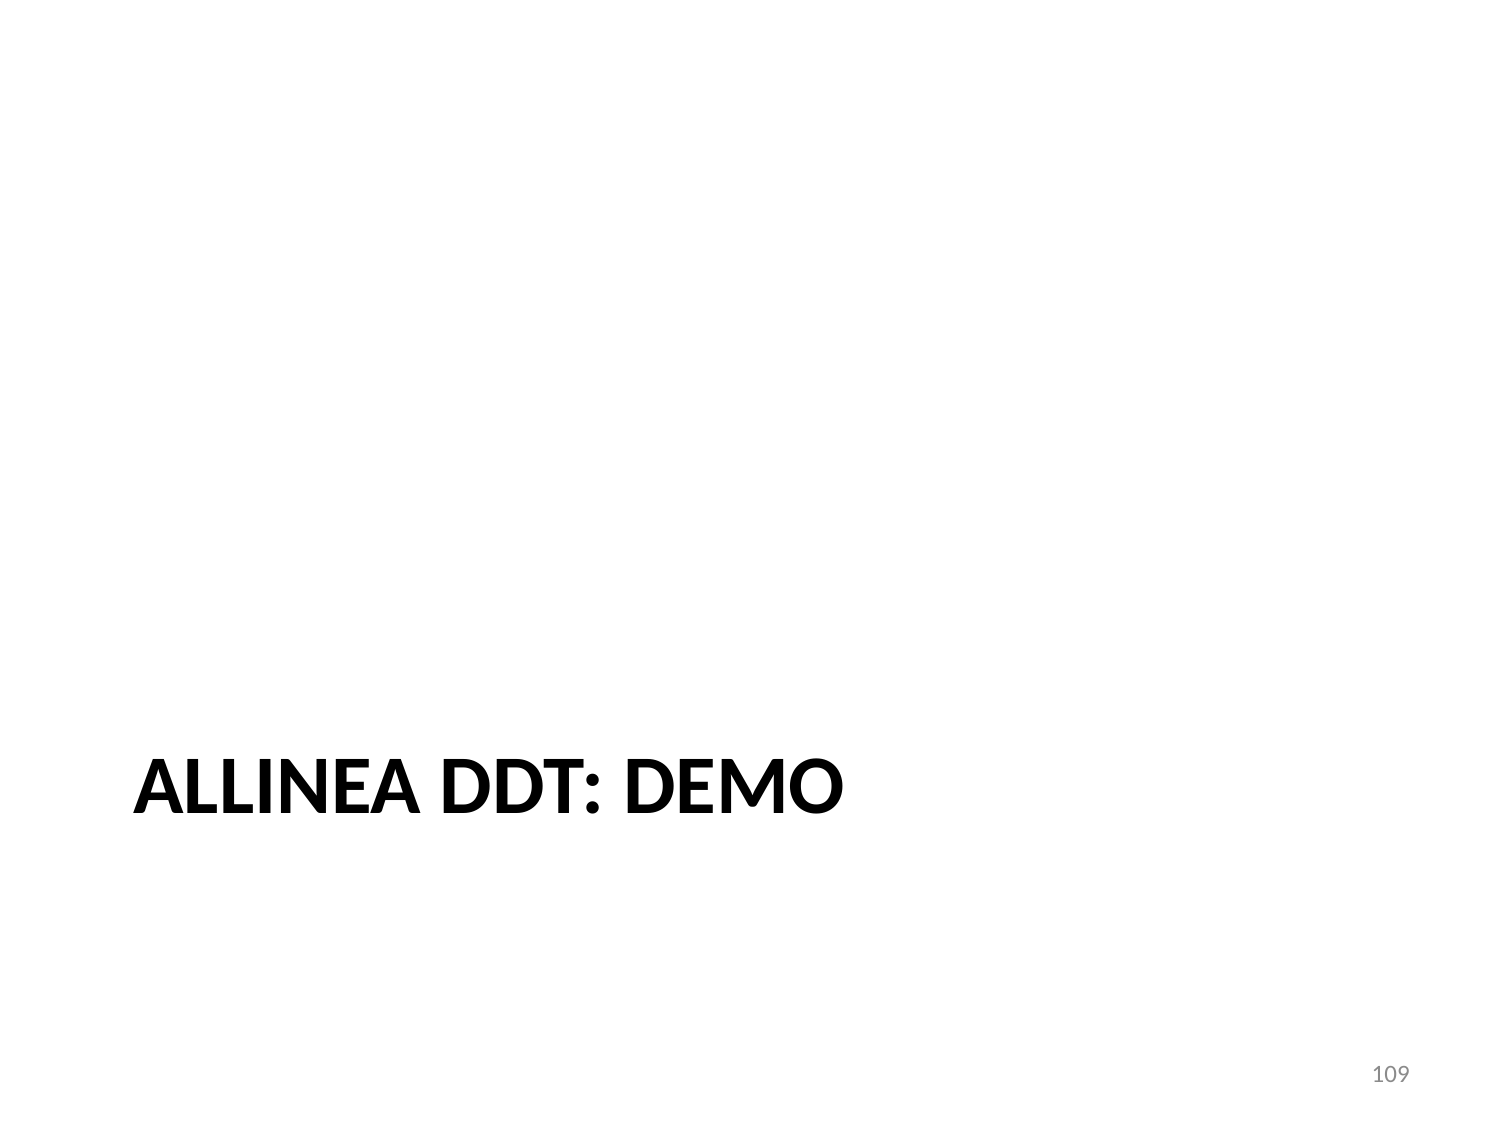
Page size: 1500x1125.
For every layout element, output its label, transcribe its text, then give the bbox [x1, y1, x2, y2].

slide_number 109 [1074, 1042, 1425, 1103]
title Allinea DDT: demo [118, 722, 1394, 947]
